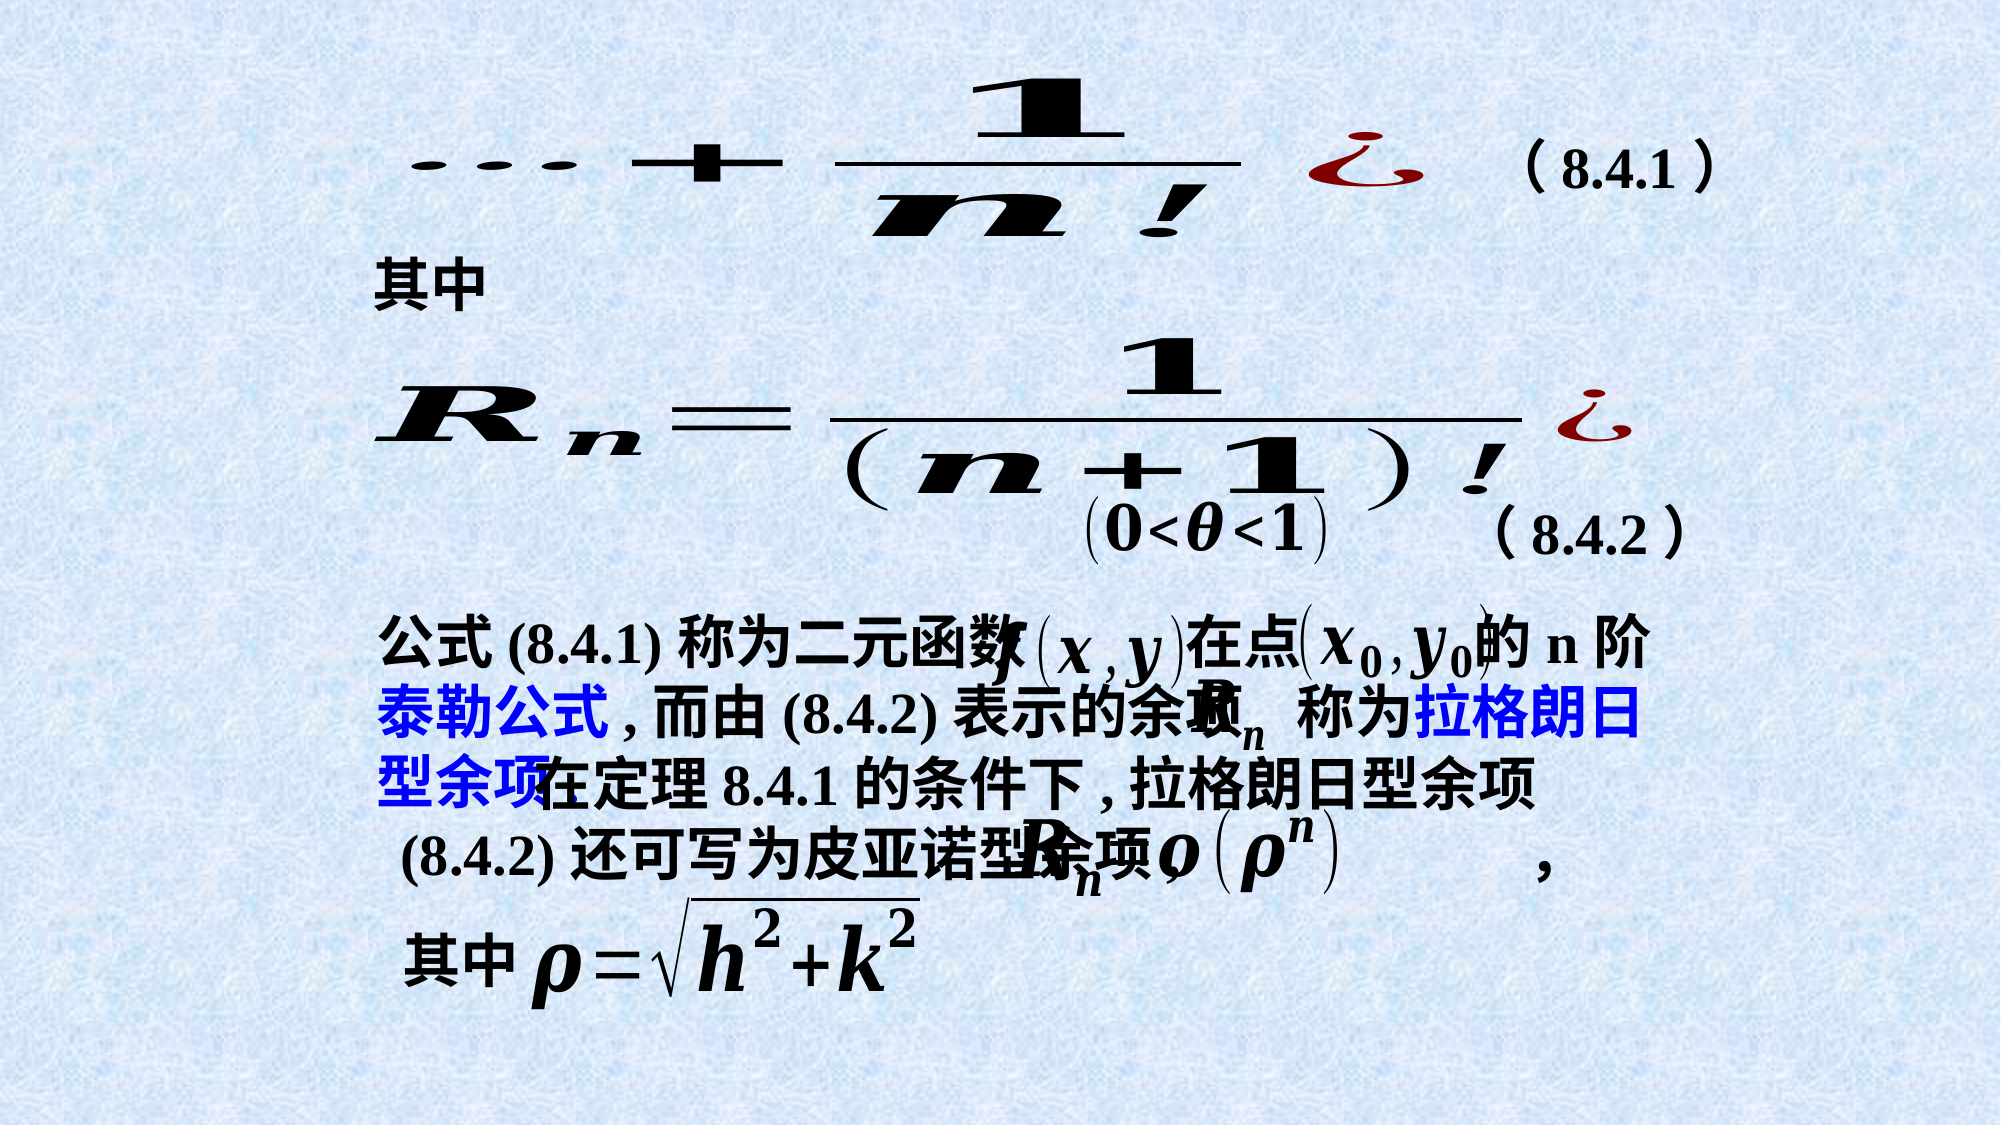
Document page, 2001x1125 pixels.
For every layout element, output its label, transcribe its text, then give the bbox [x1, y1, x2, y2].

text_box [385, 739, 1709, 908]
text_box （8.4.1） [1474, 122, 1766, 208]
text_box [362, 597, 1698, 824]
text_box 其中 [357, 241, 504, 326]
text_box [367, 328, 1724, 575]
picture [0, 0, 2001, 1125]
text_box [385, 892, 921, 1012]
